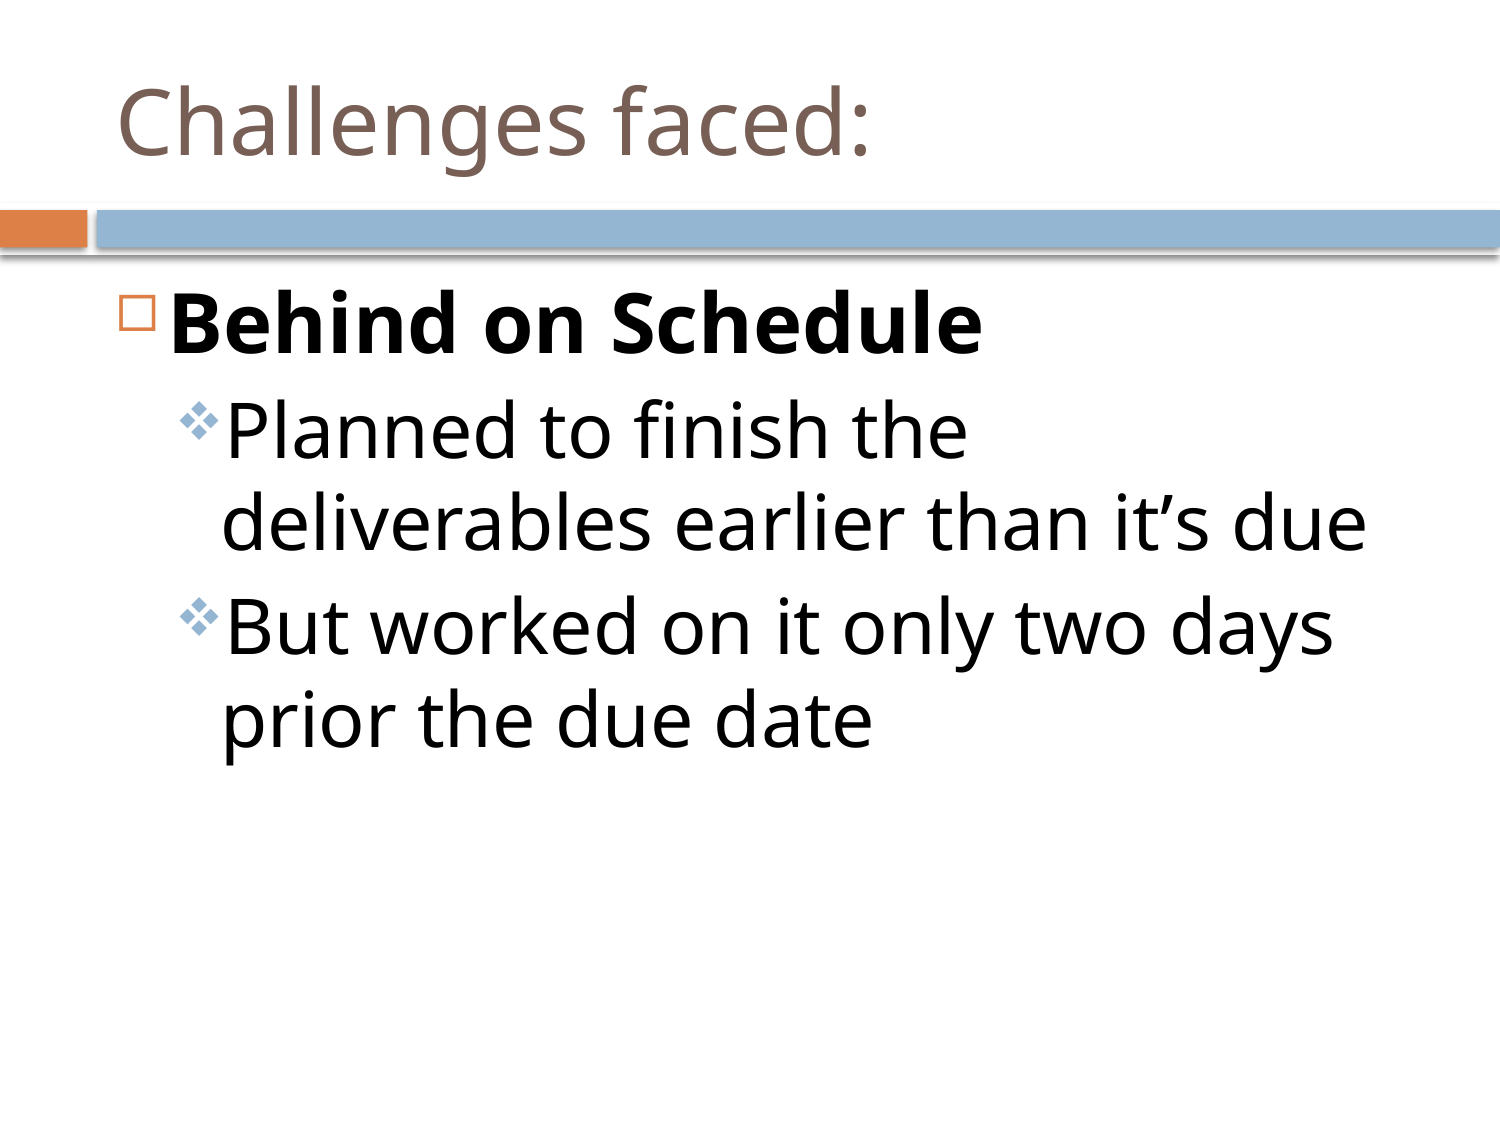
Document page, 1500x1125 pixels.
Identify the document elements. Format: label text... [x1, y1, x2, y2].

list Behind on Schedule Planned to finish the deliverables earlier than it’s due But worked on it only two days prior the due date [100, 262, 1438, 1000]
title Challenges faced: [100, 37, 1438, 200]
